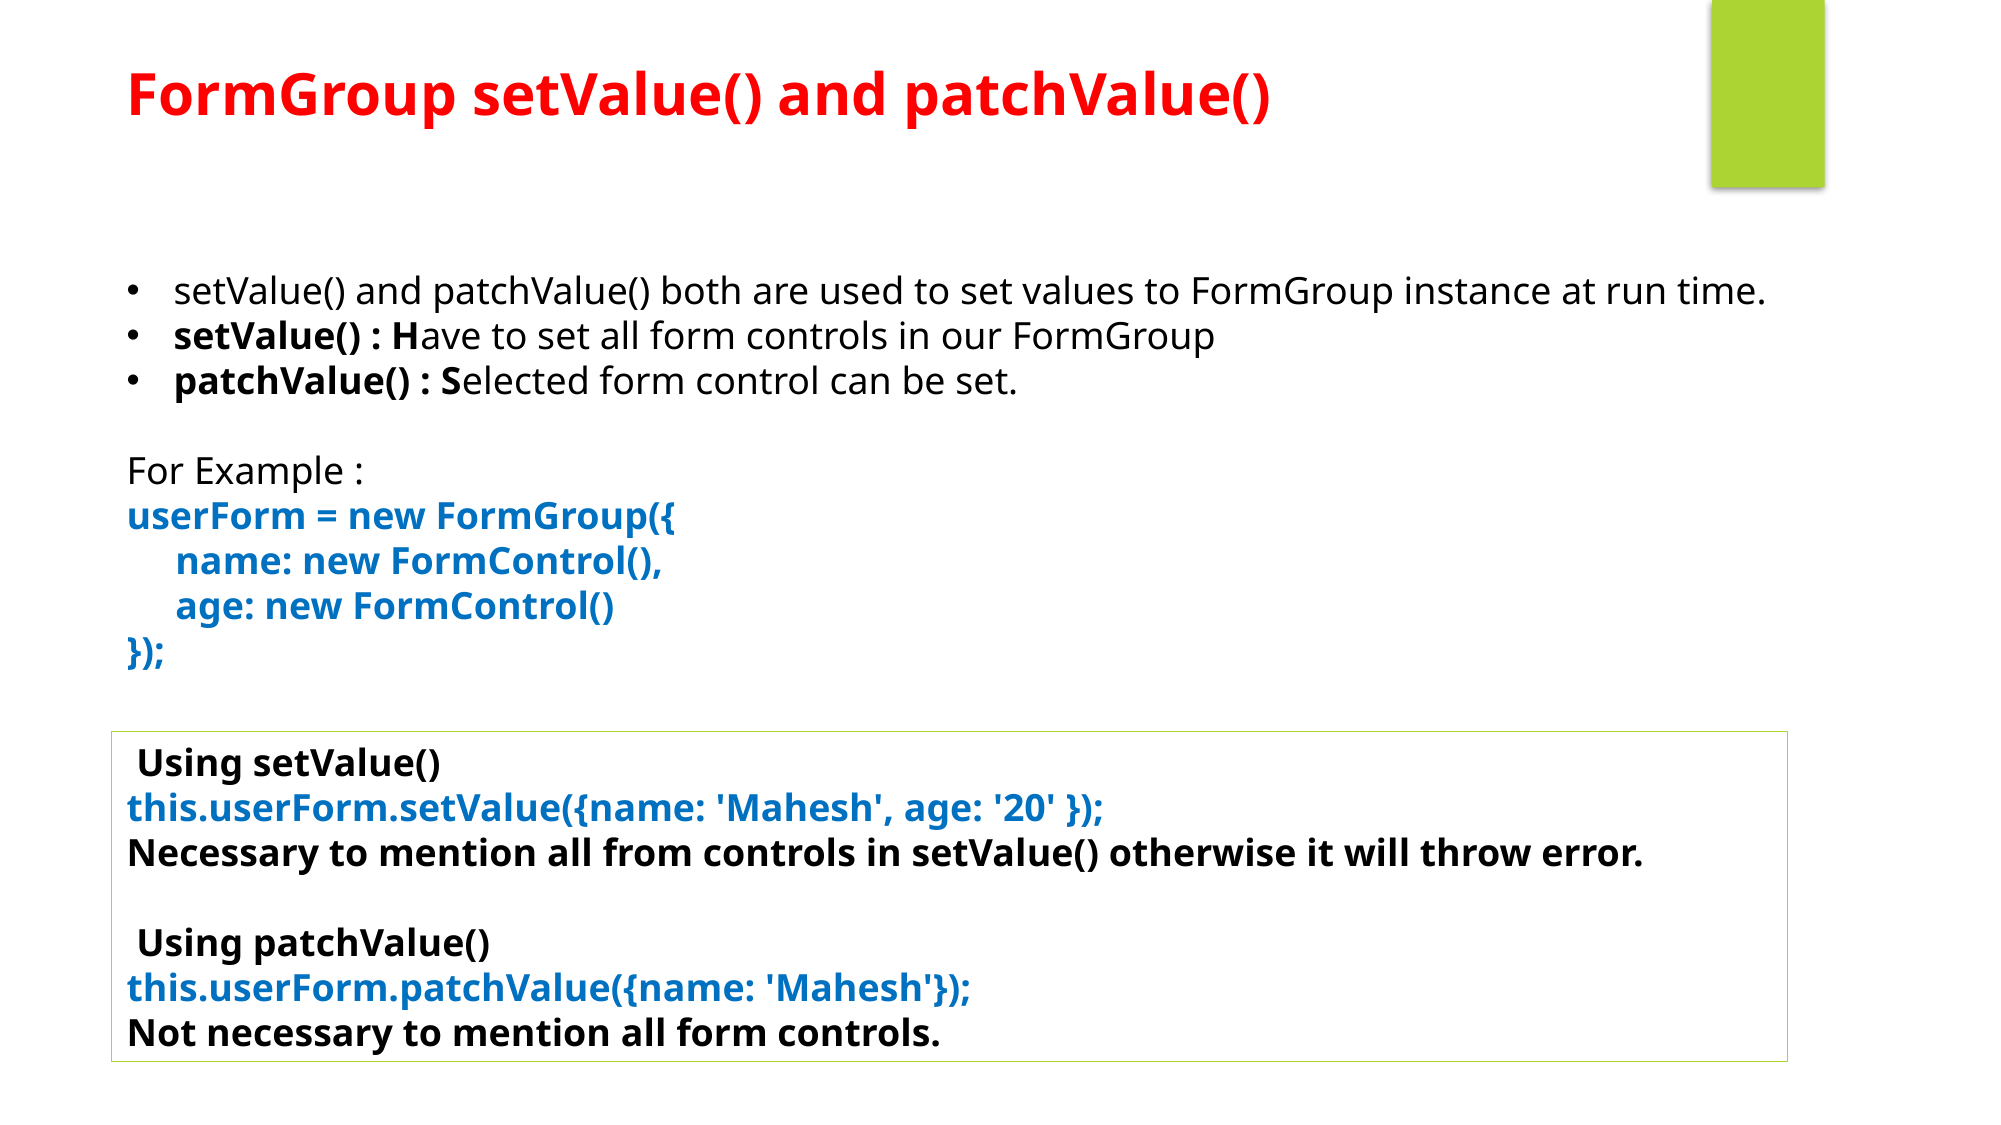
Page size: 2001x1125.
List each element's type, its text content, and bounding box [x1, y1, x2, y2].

text_box Using setValue() this.userForm.setValue({name: 'Mahesh', age: '20' }); Necessary to mention all from controls in setValue() otherwise it will throw error. Using patchValue() this.userForm.patchValue({name: 'Mahesh'}); Not necessary to mention all form controls. [111, 731, 1788, 1062]
text_box FormGroup setValue() and patchValue() setValue() and patchValue() both are used to set values to FormGroup instance at run time. setValue() : Have to set all form controls in our FormGroup patchValue() : Selected form control can be set. For Example : userForm = new FormGroup({ name: new FormControl(), age: new FormControl() }); [111, 49, 1788, 680]
